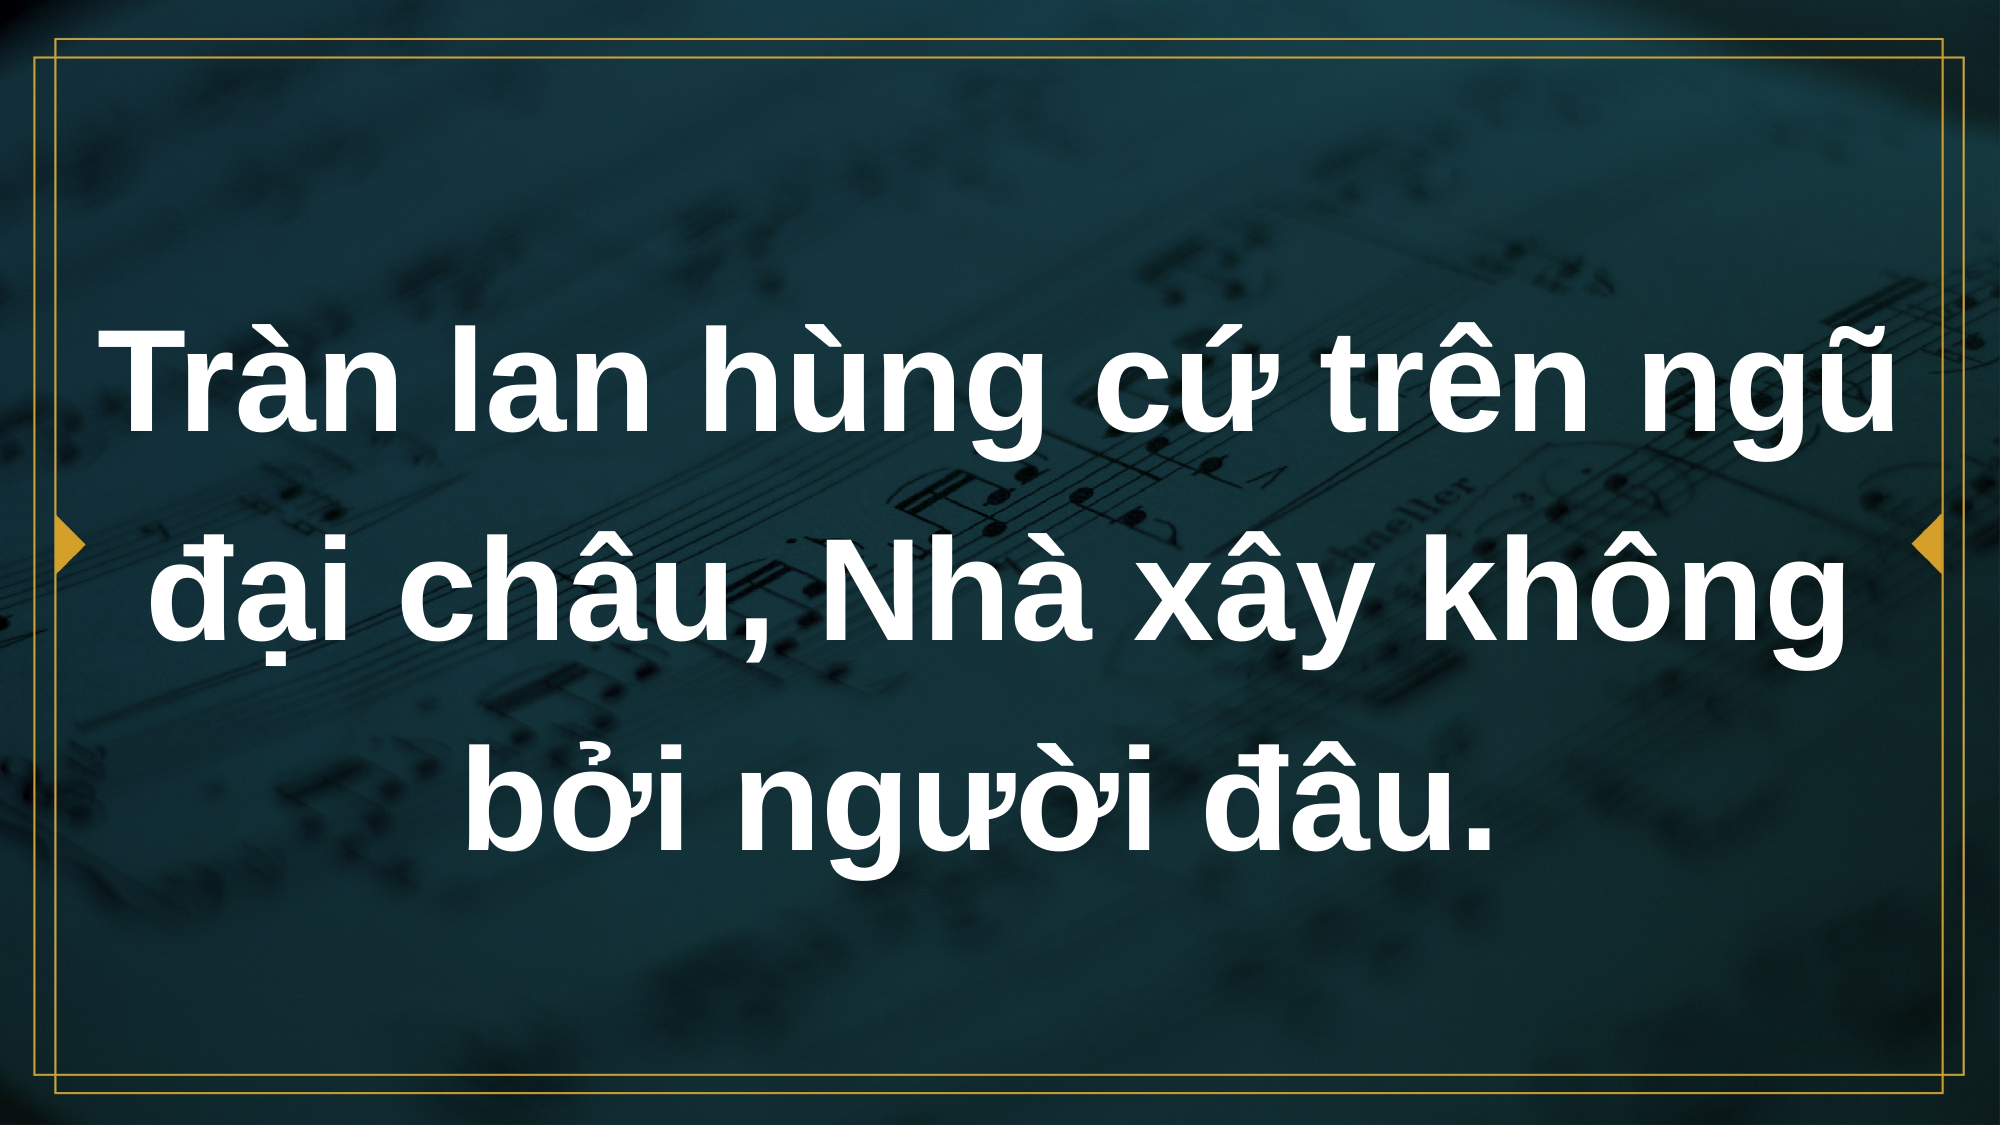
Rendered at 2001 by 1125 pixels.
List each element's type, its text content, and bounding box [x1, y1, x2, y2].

title Tràn lan hùng cứ trên ngũ đại châu, Nhà xây không bởi người đâu. [55, 53, 1945, 1077]
picture [0, 0, 2000, 1125]
